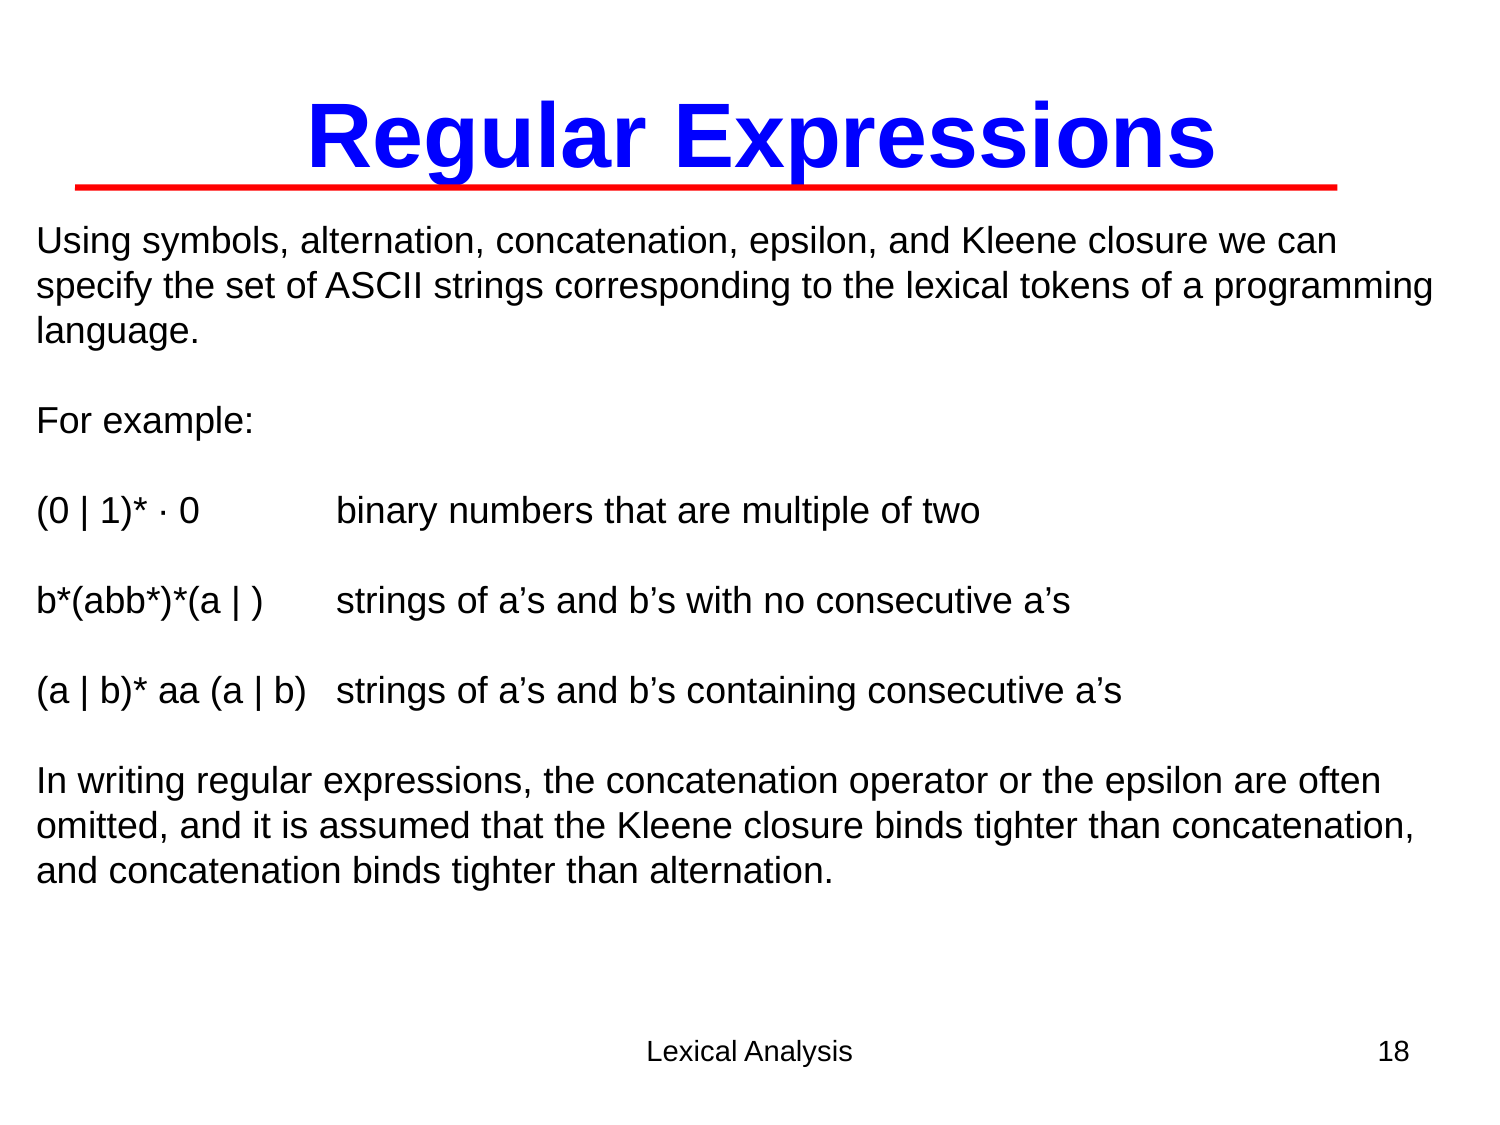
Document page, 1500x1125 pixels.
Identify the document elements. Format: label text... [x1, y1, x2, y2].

text_box Using symbols, alternation, concatenation, epsilon, and Kleene closure we can specify the set of ASCII strings corresponding to the lexical tokens of a programming language. For example: (0 | 1)* ∙ 0 binary numbers that are multiple of two b*(abb*)*(a | ) strings of a’s and b’s with no consecutive a’s (a | b)* aa (a | b) strings of a’s and b’s containing consecutive a’s In writing regular expressions, the concatenation operator or the epsilon are often omitted, and it is assumed that the Kleene closure binds tighter than concatenation, and concatenation binds tighter than alternation. [21, 208, 1479, 898]
slide_number 18 [1074, 1024, 1426, 1103]
footer Lexical Analysis [512, 1024, 988, 1103]
title Regular Expressions [74, 37, 1426, 208]
